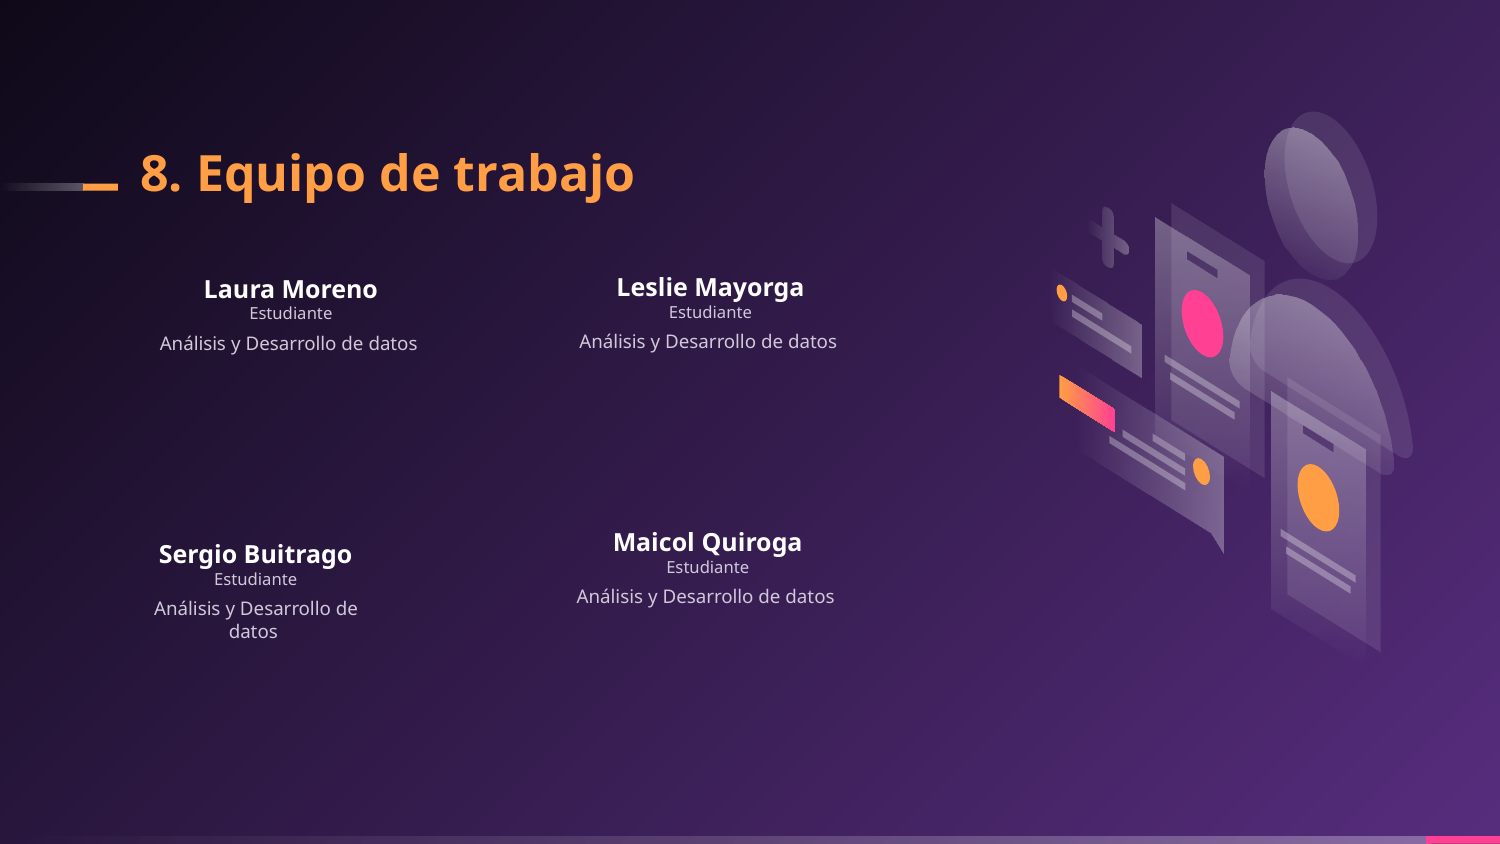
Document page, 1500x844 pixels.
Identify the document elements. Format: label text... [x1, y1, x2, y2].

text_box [1048, 111, 1414, 668]
text_box Maicol Quiroga Estudiante Análisis y Desarrollo de datos [570, 526, 846, 667]
text_box Laura Moreno Estudiante Análisis y Desarrollo de datos [154, 273, 428, 394]
text_box Leslie Mayorga Estudiante Análisis y Desarrollo de datos [575, 271, 846, 394]
title 8. Equipo de trabajo [140, 137, 1011, 203]
text_box Sergio Buitrago Estudiante Análisis y Desarrollo de datos [133, 538, 378, 659]
